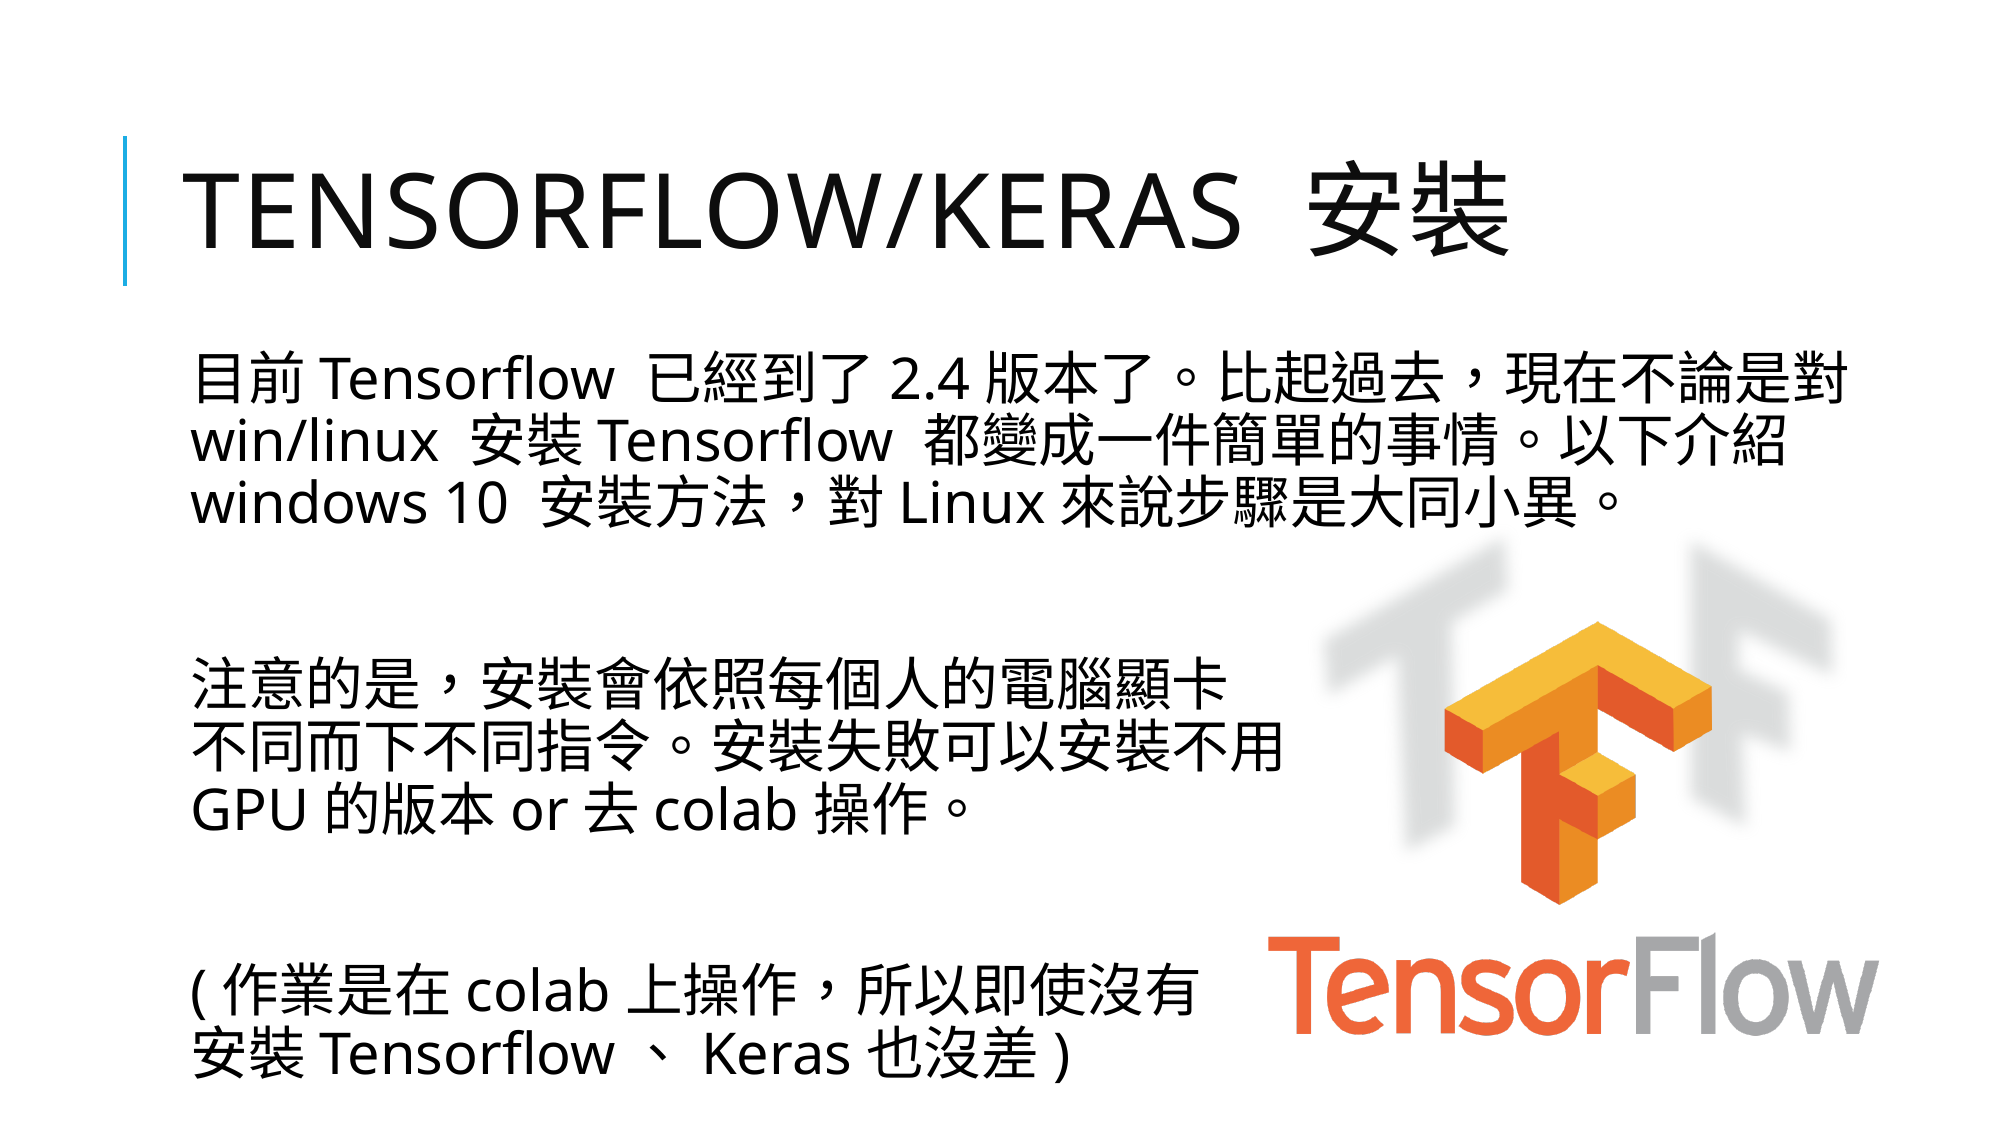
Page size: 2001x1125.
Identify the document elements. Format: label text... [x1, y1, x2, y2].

title Tensorflow/Keras 安裝 [168, 96, 1763, 341]
list 目前Tensorflow 已經到了2.4版本了。比起過去，現在不論是對win/linux 安裝Tensorflow 都變成一件簡單的事情。以下介紹windows 10 安裝方法，對Linux來說步驟是大同小異。 注意的是，安裝會依照每個人的電腦顯卡 不同而下不同指令。安裝失敗可以安裝不用 GPU的版本or去colab操作。 (作業是在colab上操作，所以即使沒有 安裝Tensorflow、Keras也沒差) [168, 341, 1890, 1099]
picture [1257, 519, 1891, 1047]
